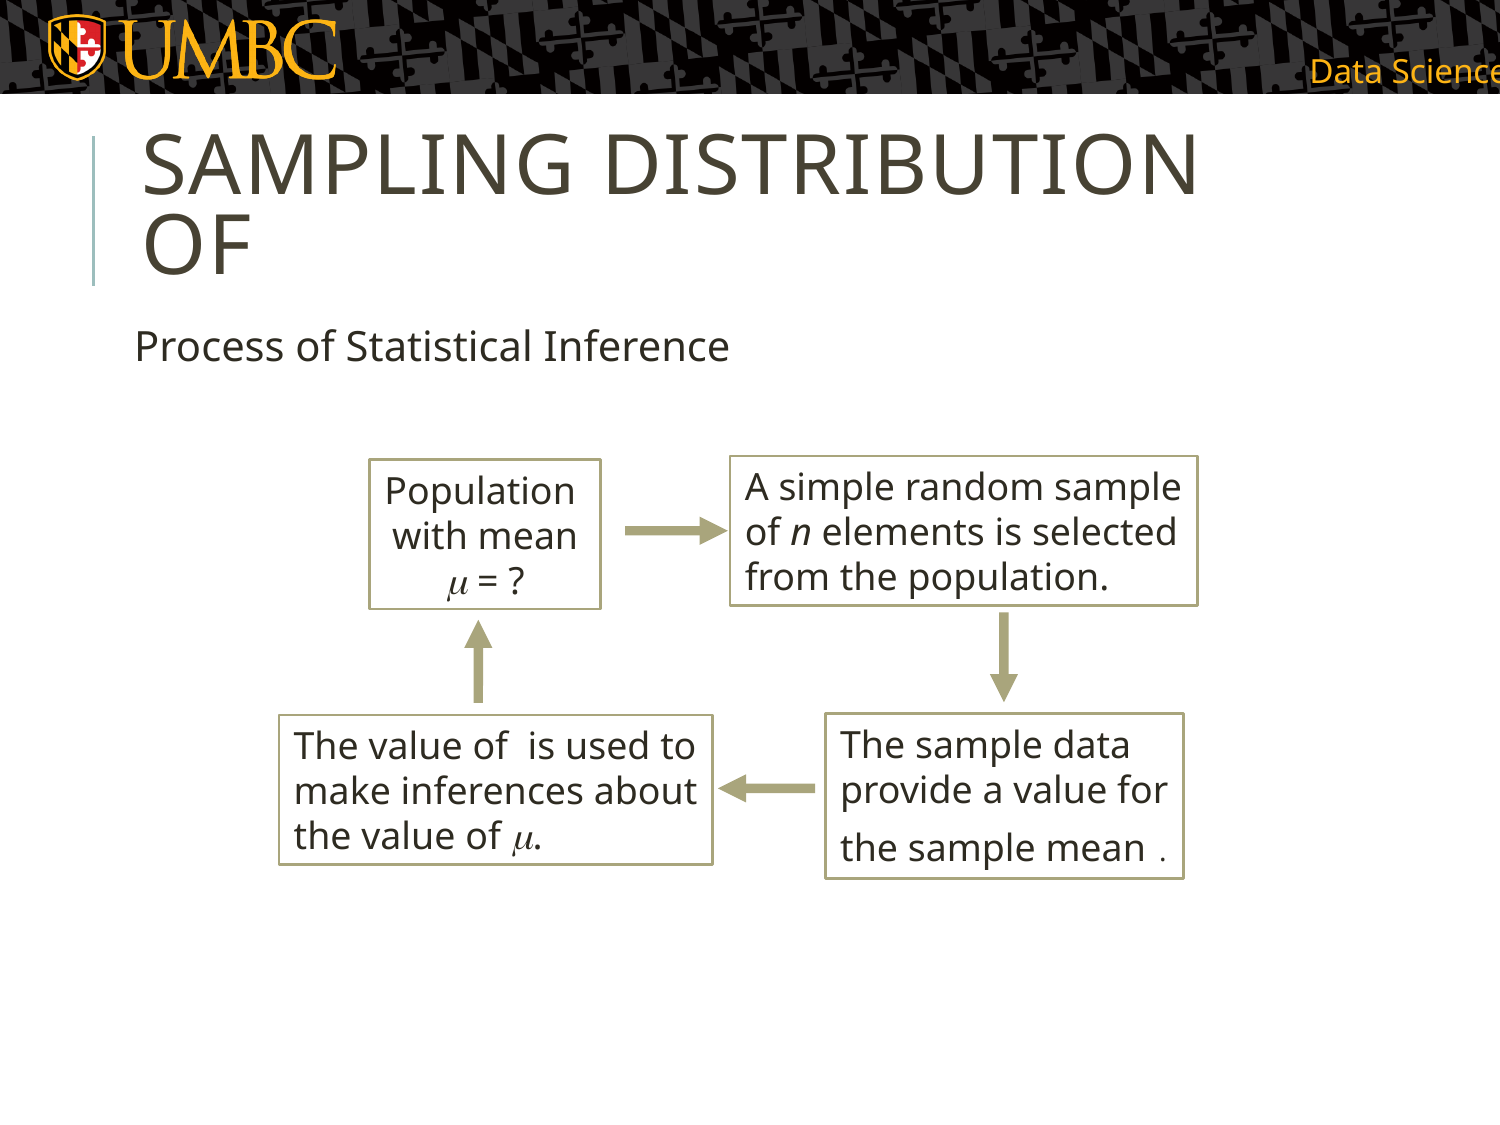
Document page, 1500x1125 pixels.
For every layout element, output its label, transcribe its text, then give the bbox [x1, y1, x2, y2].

text_box [717, 782, 816, 795]
picture [0, 0, 1500, 94]
text_box Population with mean m = ? [368, 458, 602, 610]
text_box [997, 612, 1011, 703]
list Process of Statistical Inference [126, 312, 1322, 1035]
text_box [472, 619, 485, 703]
text_box [625, 524, 728, 537]
text_box A simple random sample of n elements is selected from the population. [729, 455, 1199, 607]
